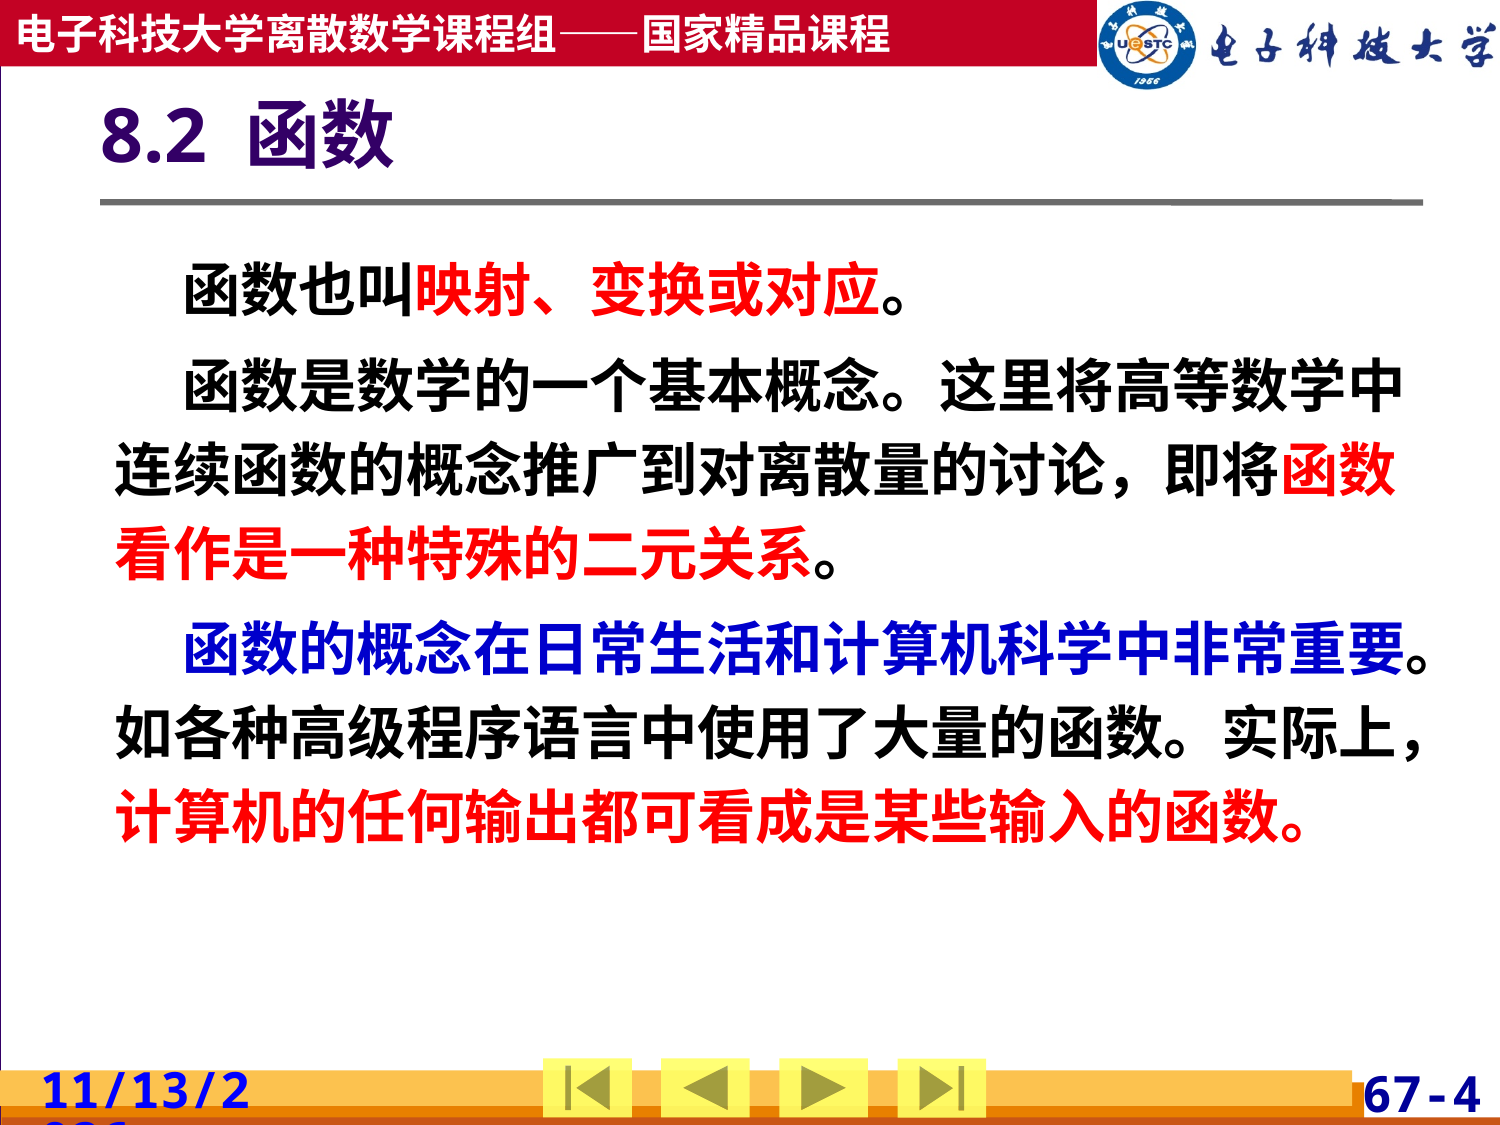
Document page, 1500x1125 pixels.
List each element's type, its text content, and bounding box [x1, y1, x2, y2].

text_box 函数也叫映射、变换或对应。 函数是数学的一个基本概念。这里将高等数学中连续函数的概念推广到对离散量的讨论，即将函数看作是一种特殊的二元关系。 函数的概念在日常生活和计算机科学中非常重要。如各种高级程序语言中使用了大量的函数。实际上，计算机的任何输出都可看成是某些输入的函数。 [100, 231, 1424, 858]
picture [1097, 0, 1500, 91]
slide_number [34, 1057, 284, 1119]
title 8.2 函数 [100, 90, 1424, 187]
